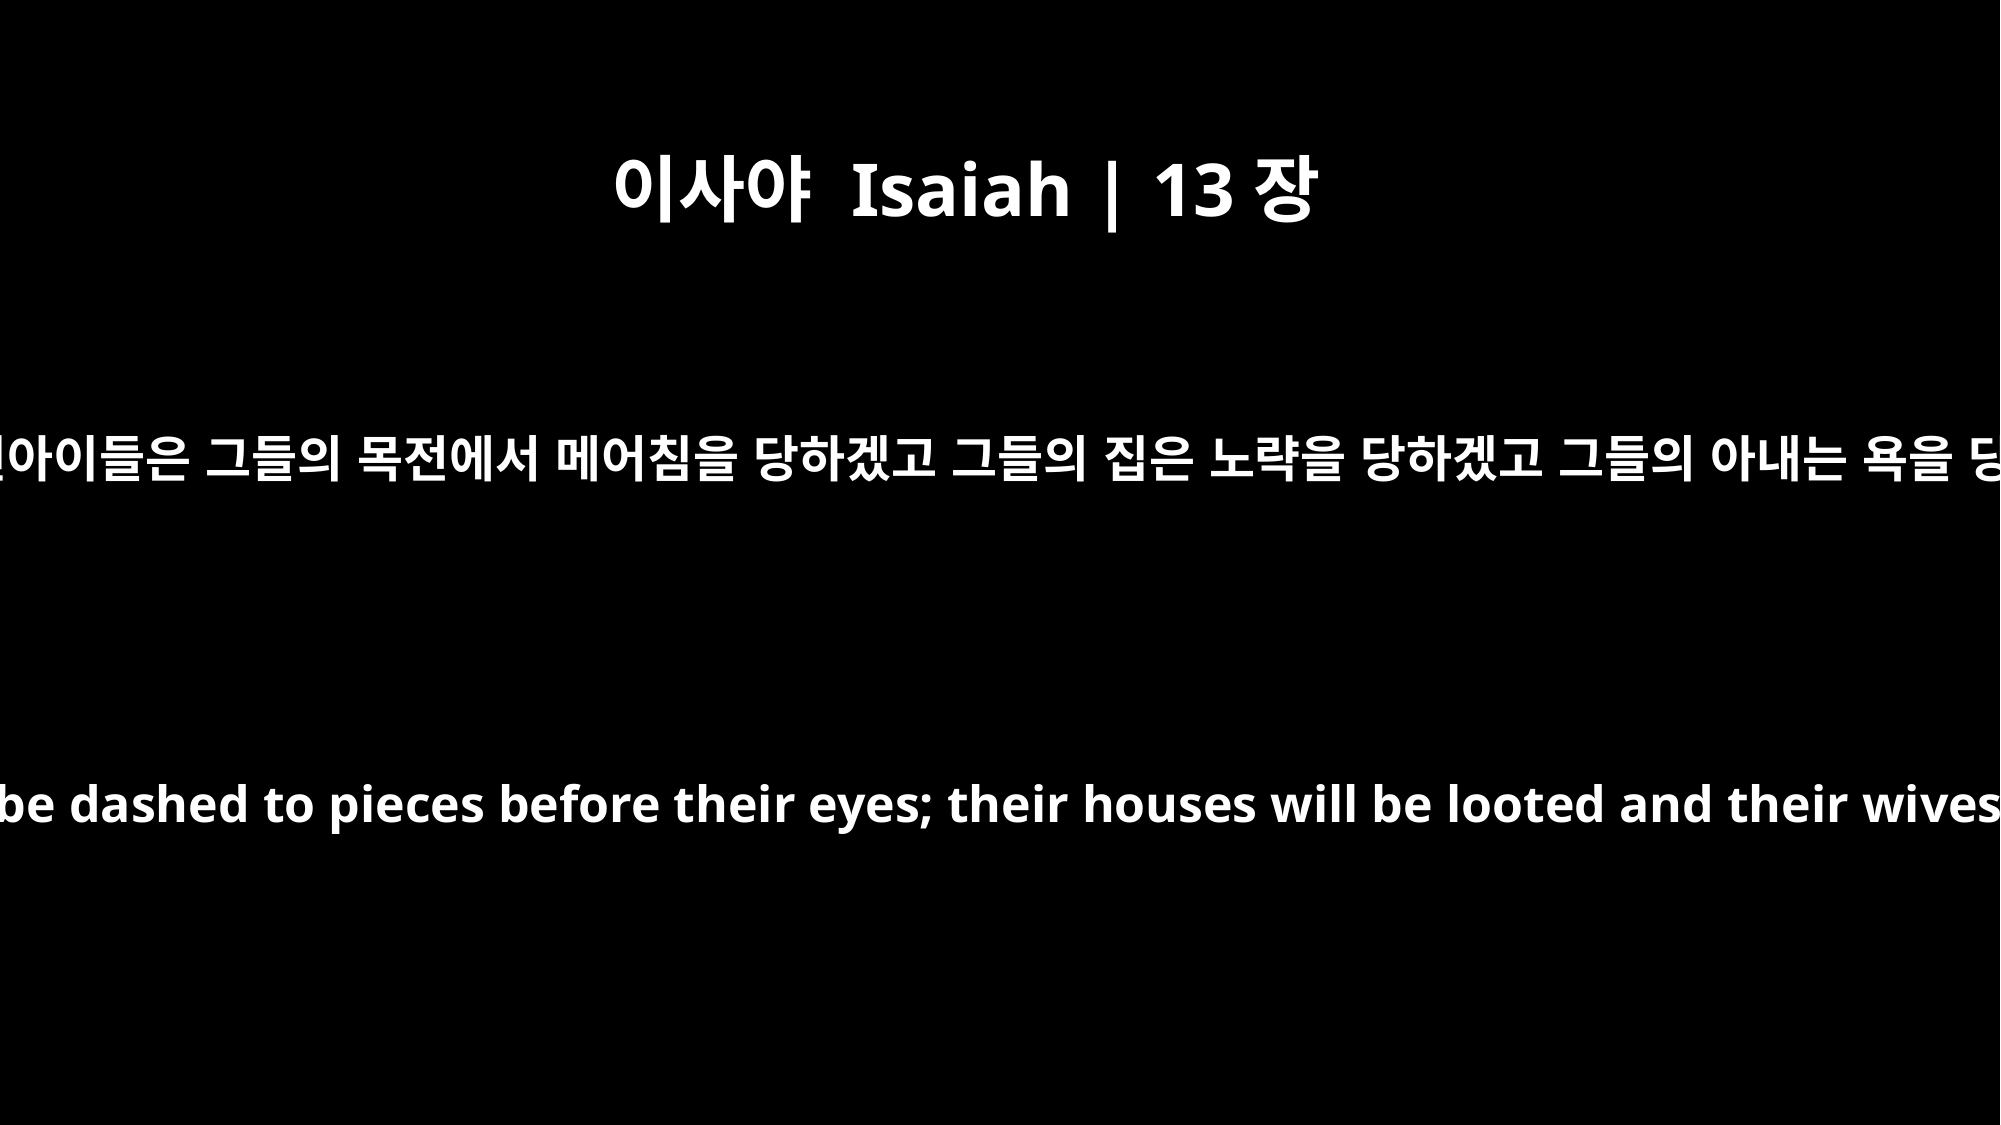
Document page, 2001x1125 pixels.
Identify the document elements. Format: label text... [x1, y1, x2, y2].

text_box 16 그들의 어린아이들은 그들의 목전에서 메어침을 당하겠고 그들의 집은 노략을 당하겠고 그들의 아내는 욕을 당하리라 [0, 359, 2000, 495]
text_box Their infants will be dashed to pieces before their eyes; their houses will be looted and their wives ravished. [0, 764, 2000, 840]
text_box 이사야 Isaiah | 13장 [596, 136, 1336, 239]
